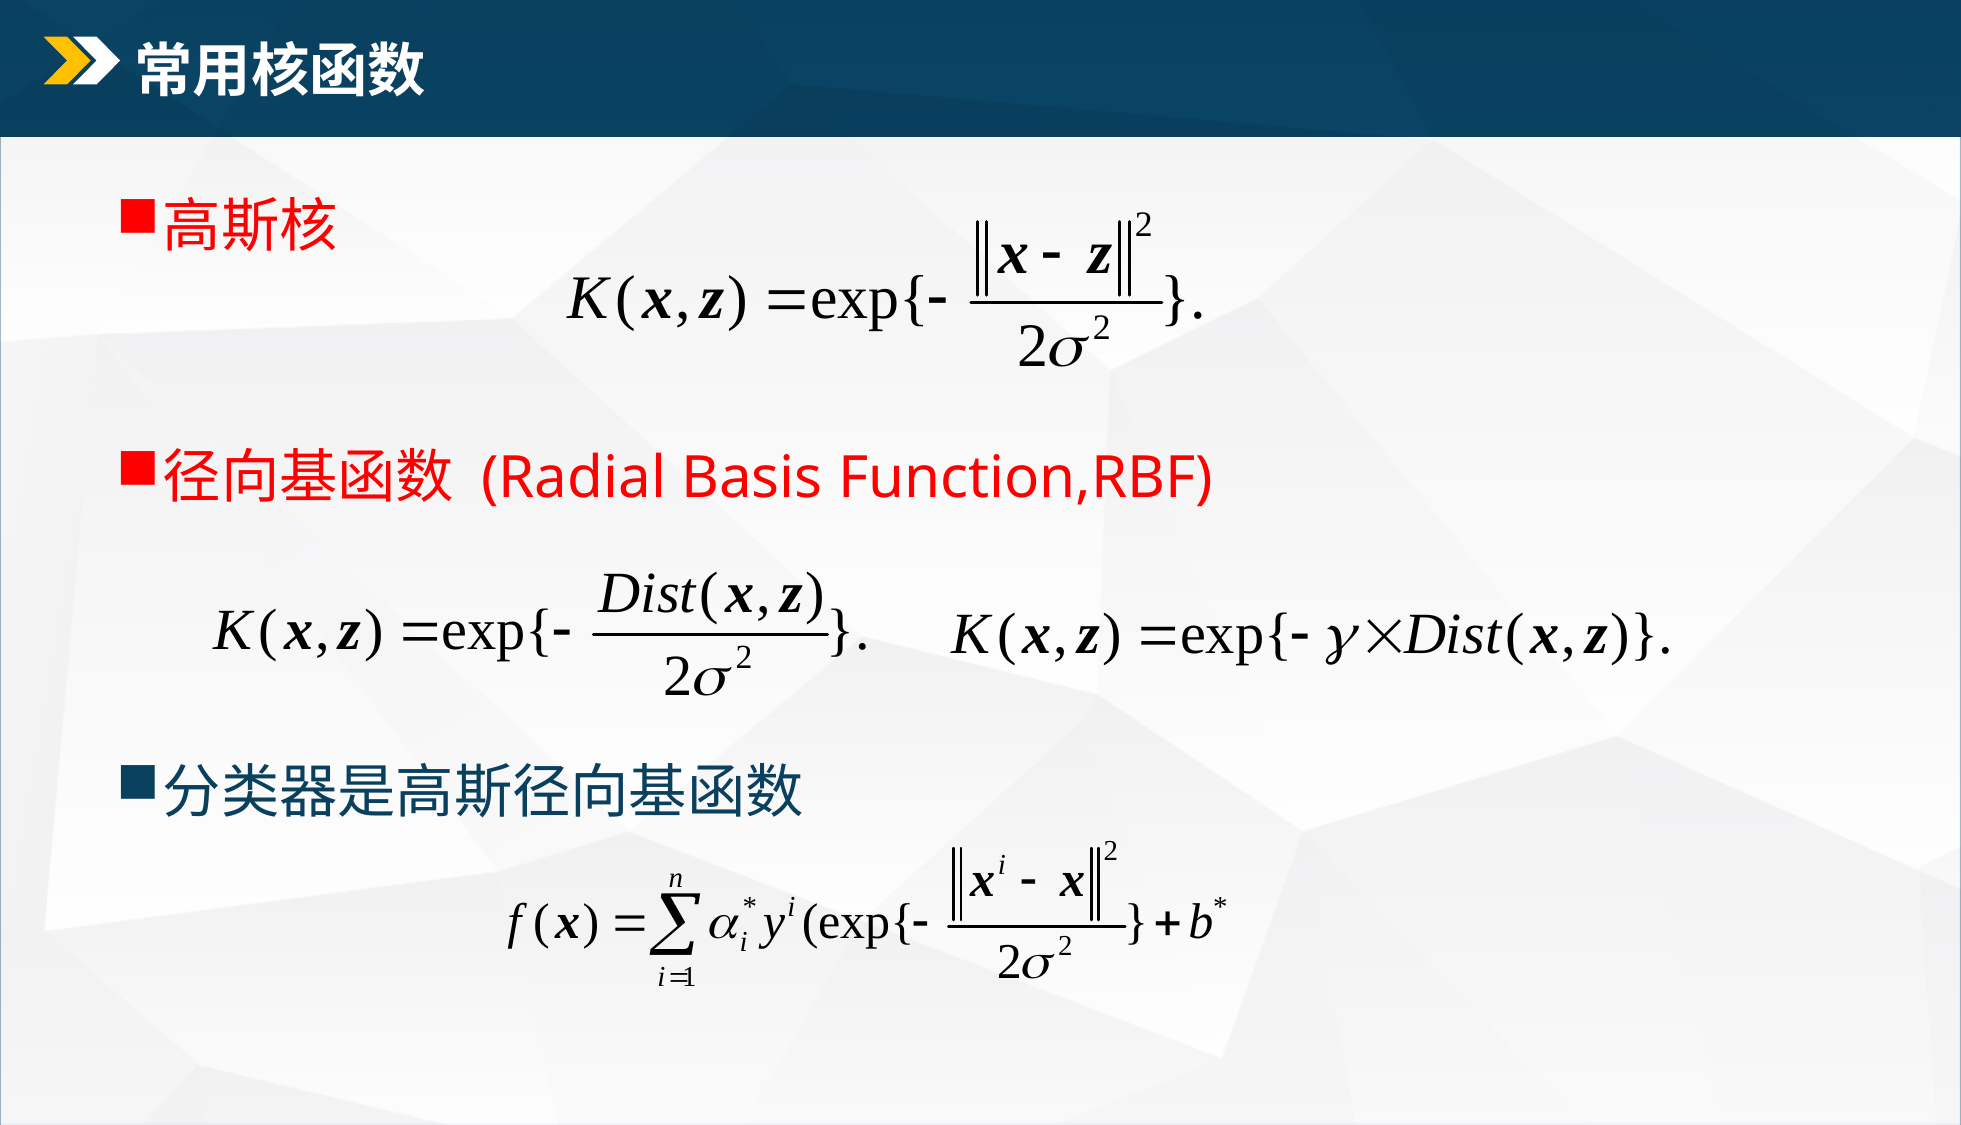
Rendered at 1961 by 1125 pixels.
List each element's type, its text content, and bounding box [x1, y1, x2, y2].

list 高斯核 径向基函数 (Radial Basis Function,RBF) 分类器是高斯径向基函数 [101, 188, 1831, 1048]
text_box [490, 825, 1238, 998]
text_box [940, 600, 1681, 679]
picture [0, 0, 1961, 1125]
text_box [202, 556, 879, 709]
title 常用核函数 [120, 33, 1721, 124]
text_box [555, 194, 1212, 381]
